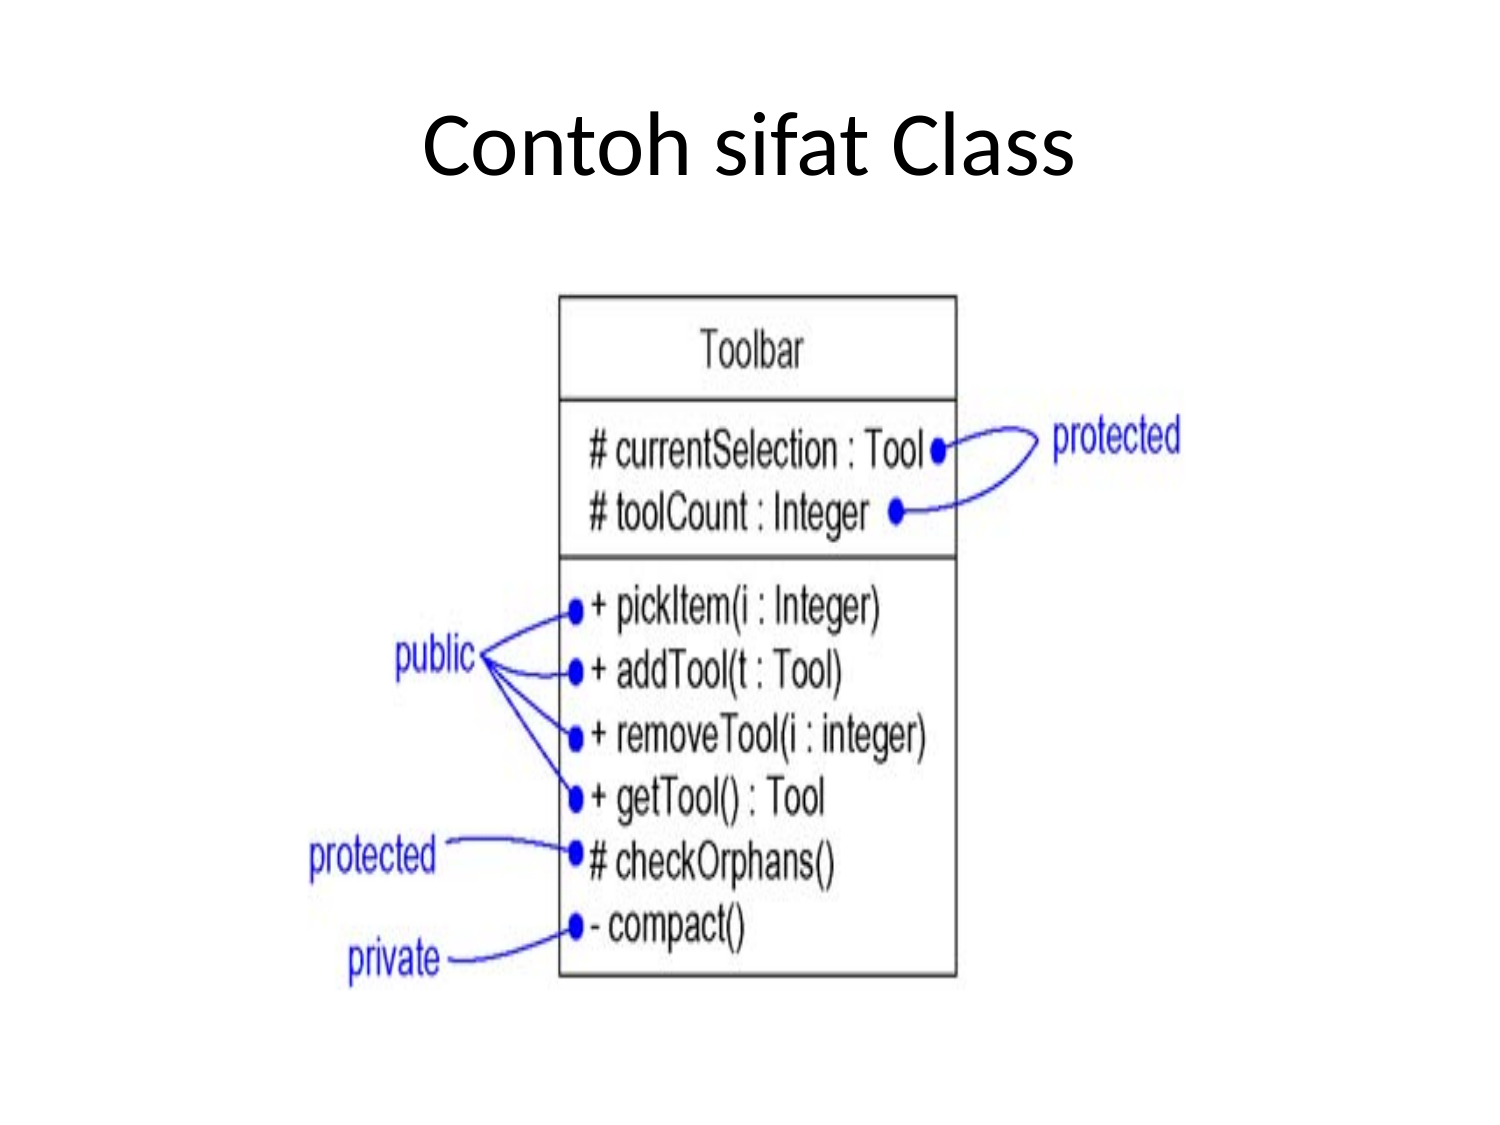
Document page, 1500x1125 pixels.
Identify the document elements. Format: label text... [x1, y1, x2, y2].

title Contoh sifat Class [75, 45, 1425, 233]
picture [281, 257, 1219, 1020]
